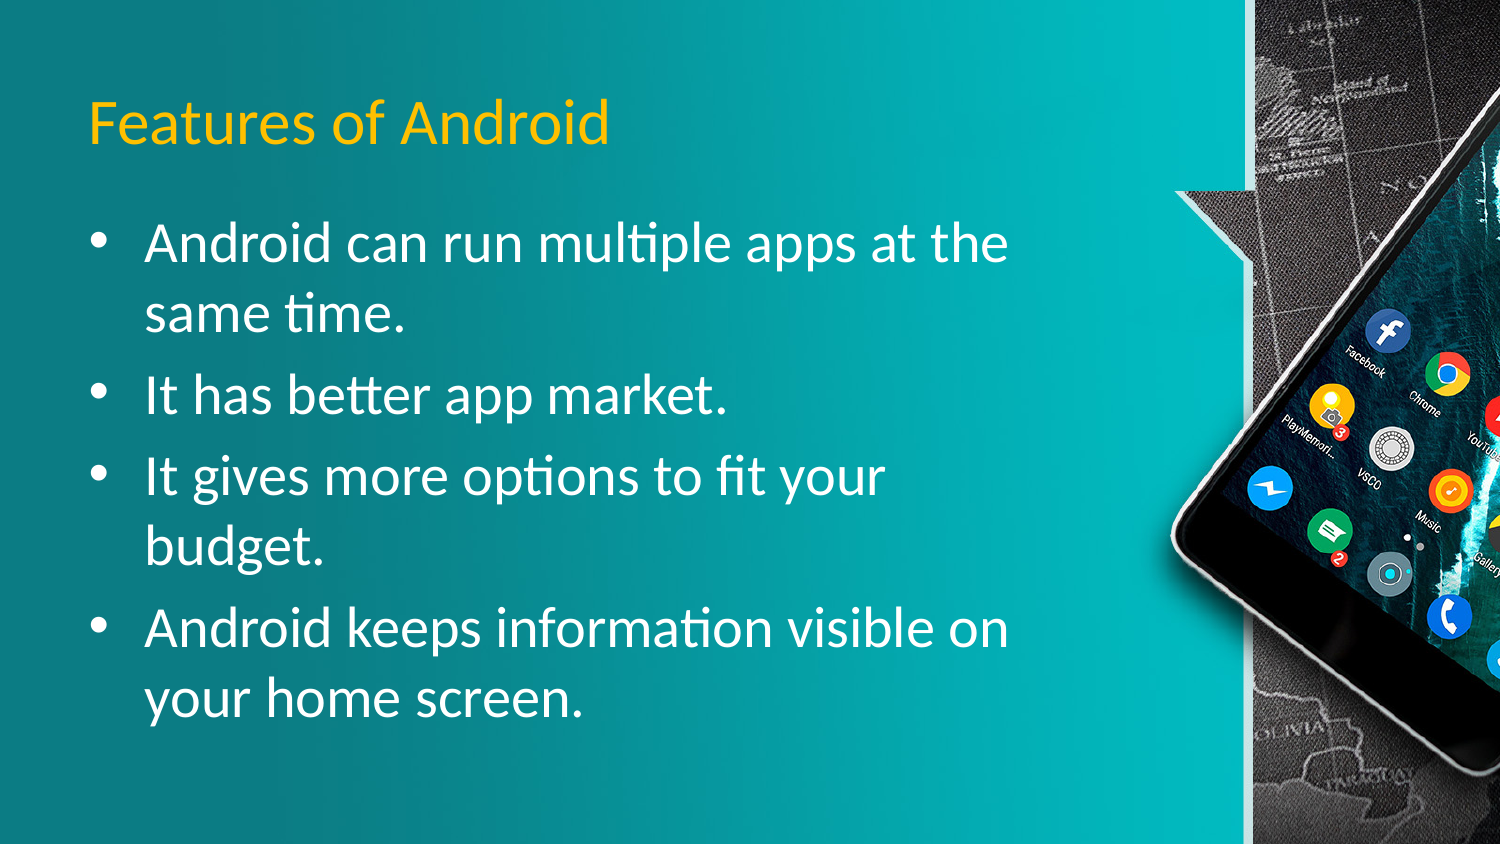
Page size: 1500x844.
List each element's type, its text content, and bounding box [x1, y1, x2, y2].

picture [0, 0, 1500, 844]
list Android can run multiple apps at the same time. It has better app market. It gives more options to fit your budget. Android keeps information visible on your home screen. [73, 196, 1051, 773]
title Features of Android [73, 71, 1051, 166]
